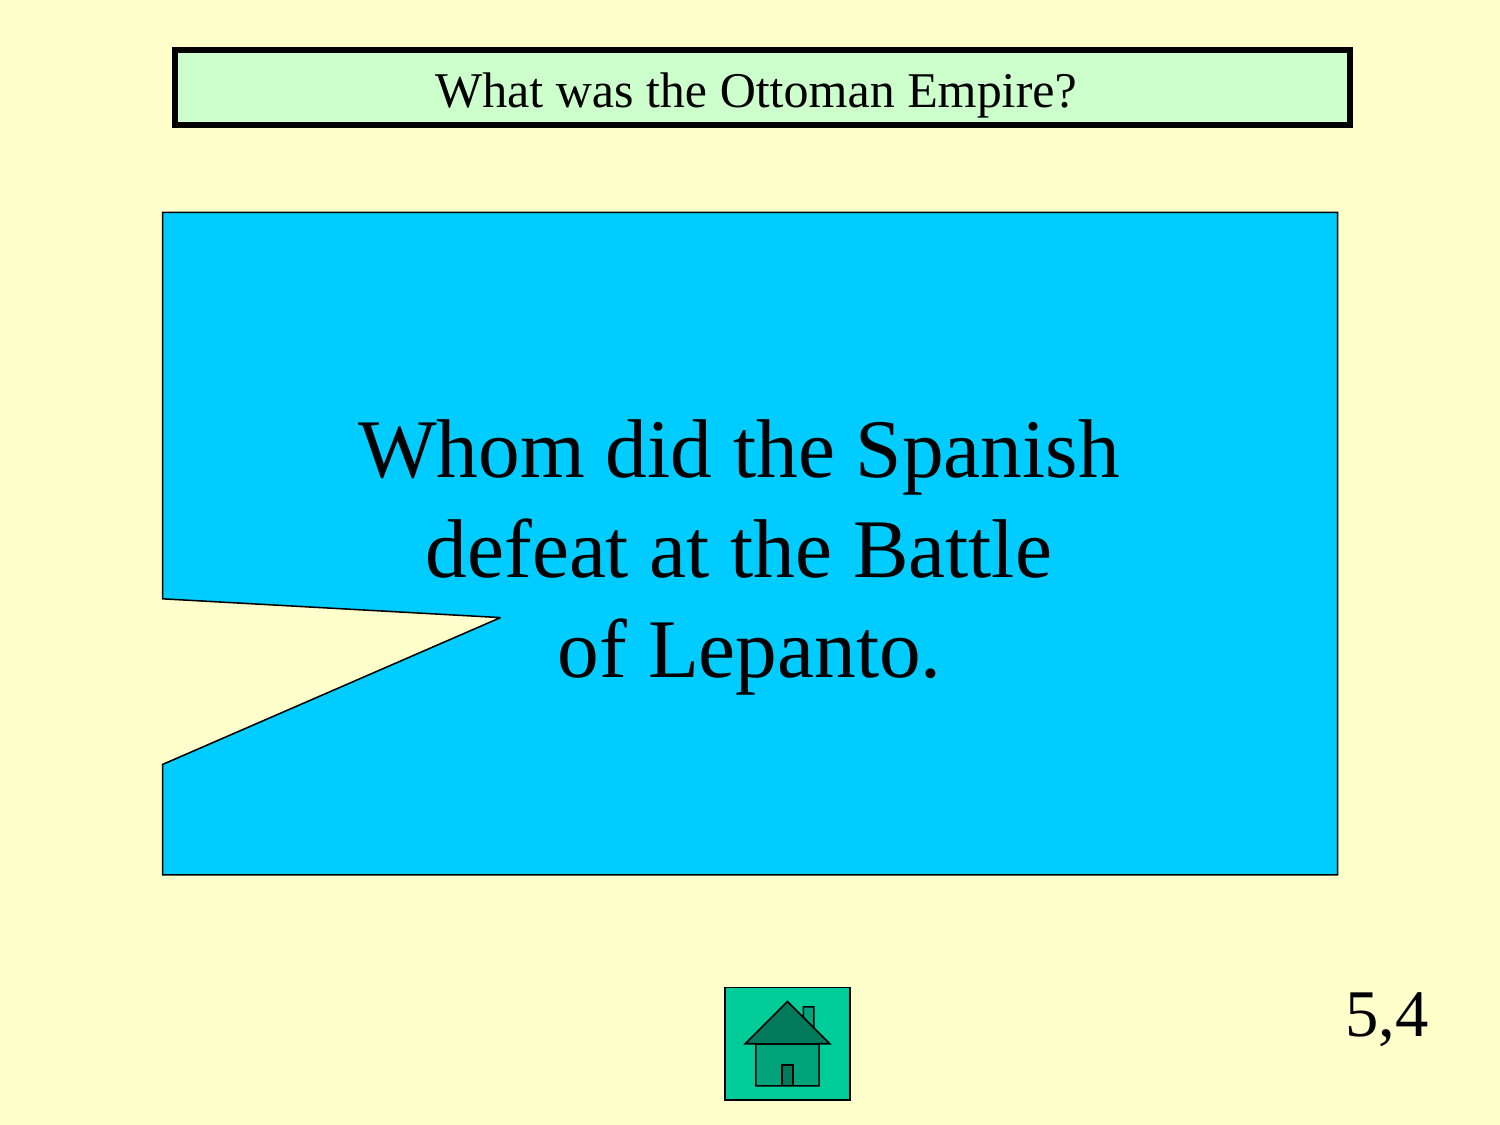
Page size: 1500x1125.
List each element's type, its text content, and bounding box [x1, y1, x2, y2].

text_box Whom did the Spanish defeat at the Battle of Lepanto. [162, 212, 1338, 875]
text_box What was the Ottoman Empire? [174, 49, 1350, 125]
subtitle 5,4 [1274, 962, 1500, 1125]
text_box [725, 987, 851, 1101]
